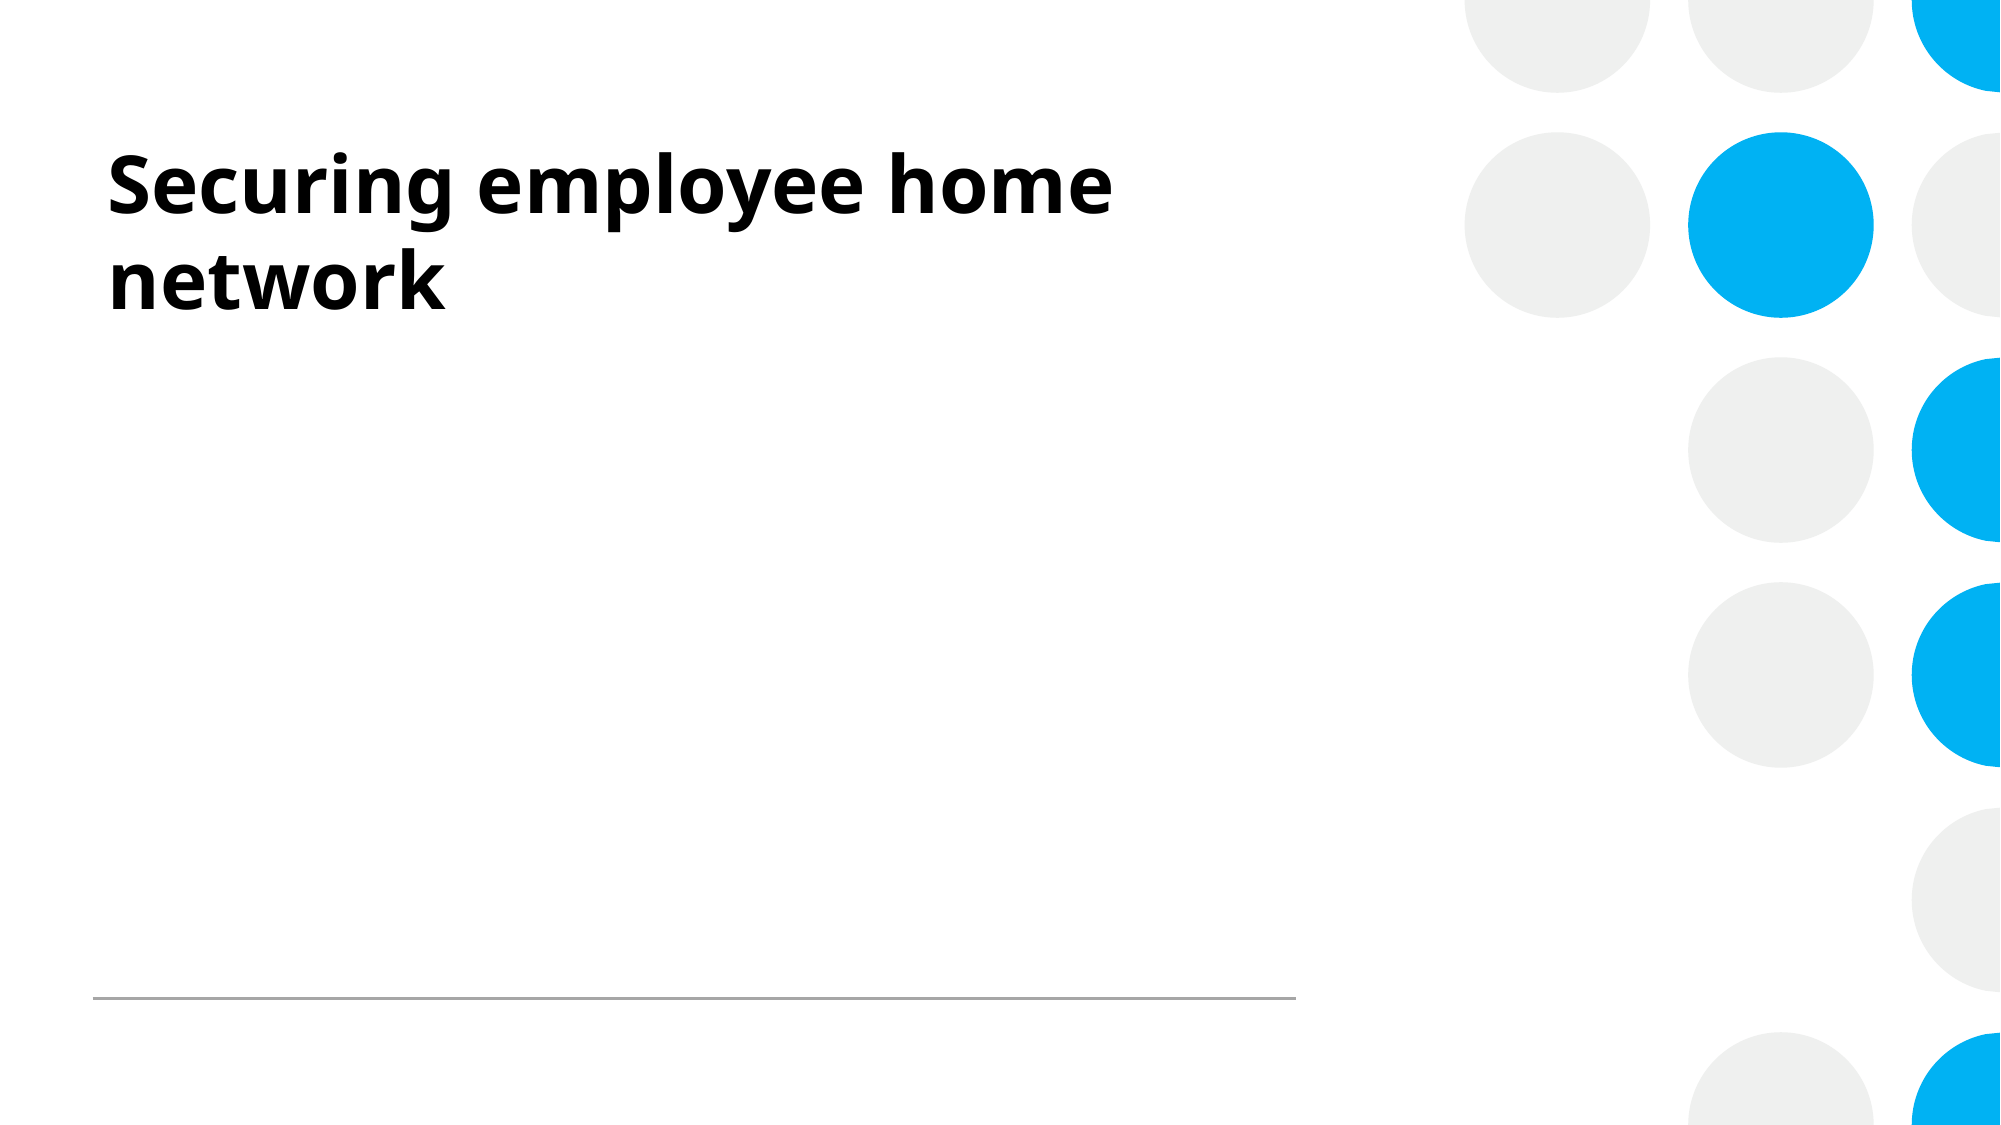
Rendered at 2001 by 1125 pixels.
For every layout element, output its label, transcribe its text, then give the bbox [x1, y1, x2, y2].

title Securing employee home network [92, 126, 1297, 335]
